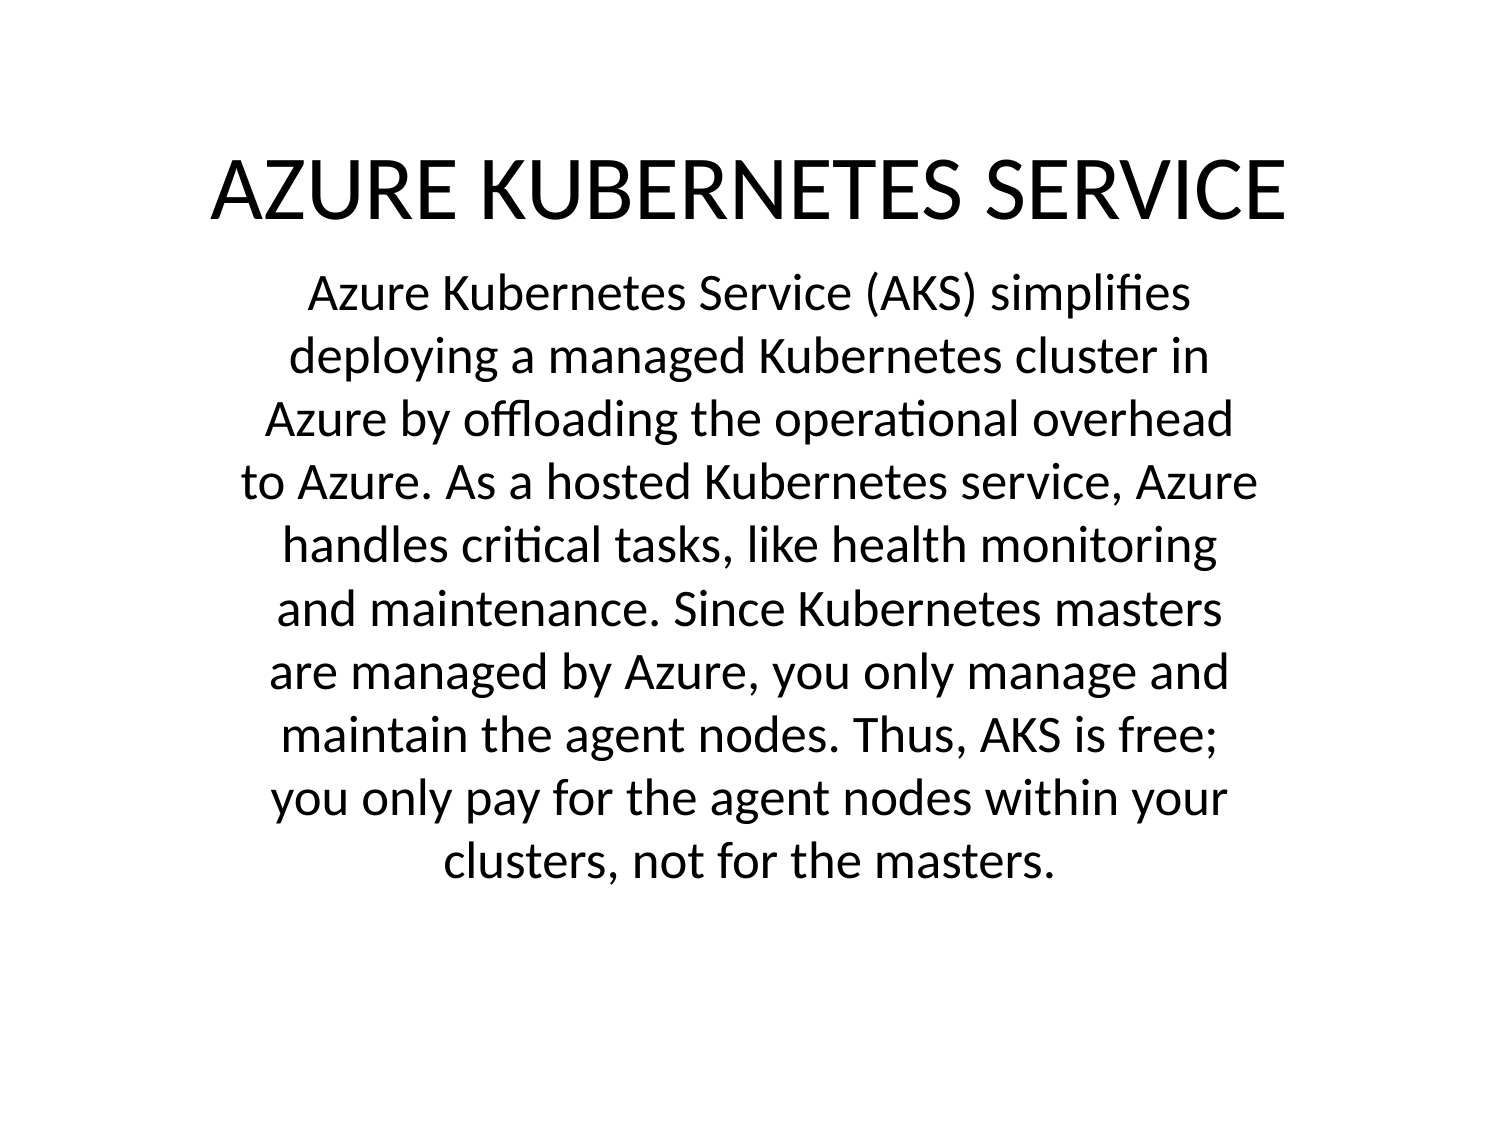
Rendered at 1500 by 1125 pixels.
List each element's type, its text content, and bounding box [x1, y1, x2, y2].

subtitle Azure Kubernetes Service (AKS) simplifies deploying a managed Kubernetes cluster in Azure by offloading the operational overhead to Azure. As a hosted Kubernetes service, Azure handles critical tasks, like health monitoring and maintenance. Since Kubernetes masters are managed by Azure, you only manage and maintain the agent nodes. Thus, AKS is free; you only pay for the agent nodes within your clusters, not for the masters. [225, 249, 1275, 925]
title AZURE KUBERNETES SERVICE [112, 62, 1388, 304]
